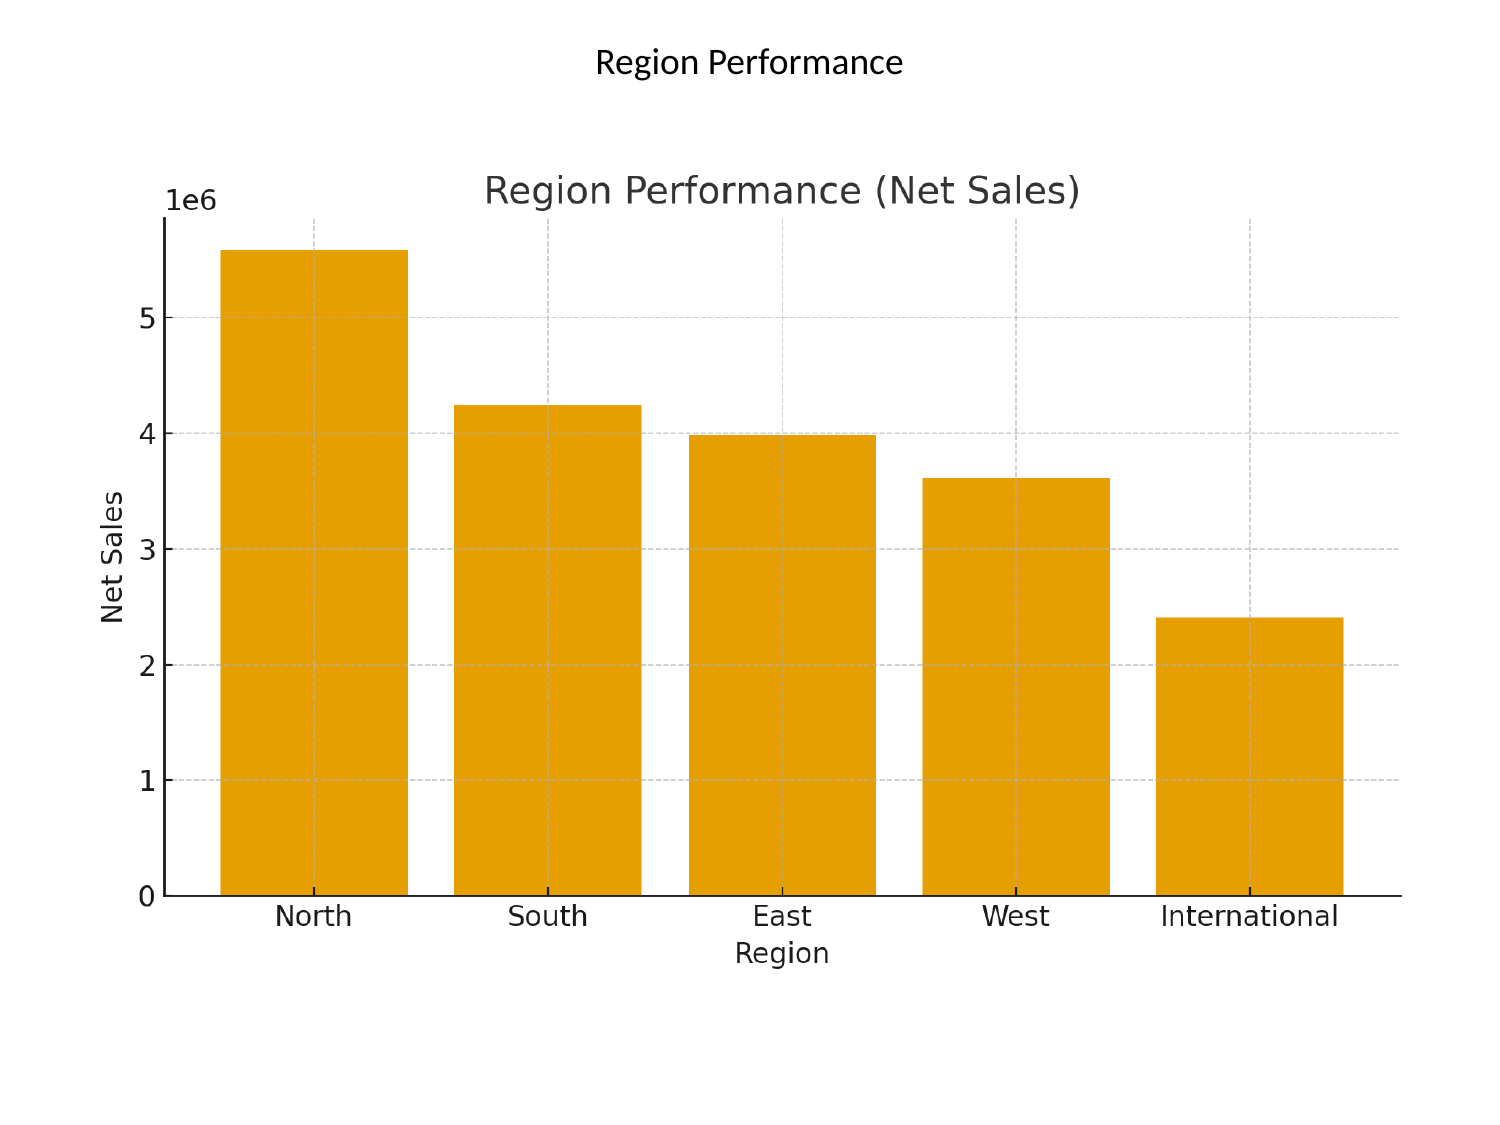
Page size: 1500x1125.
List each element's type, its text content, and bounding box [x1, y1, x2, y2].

picture [74, 149, 1426, 994]
text_box Region Performance [580, 29, 920, 90]
